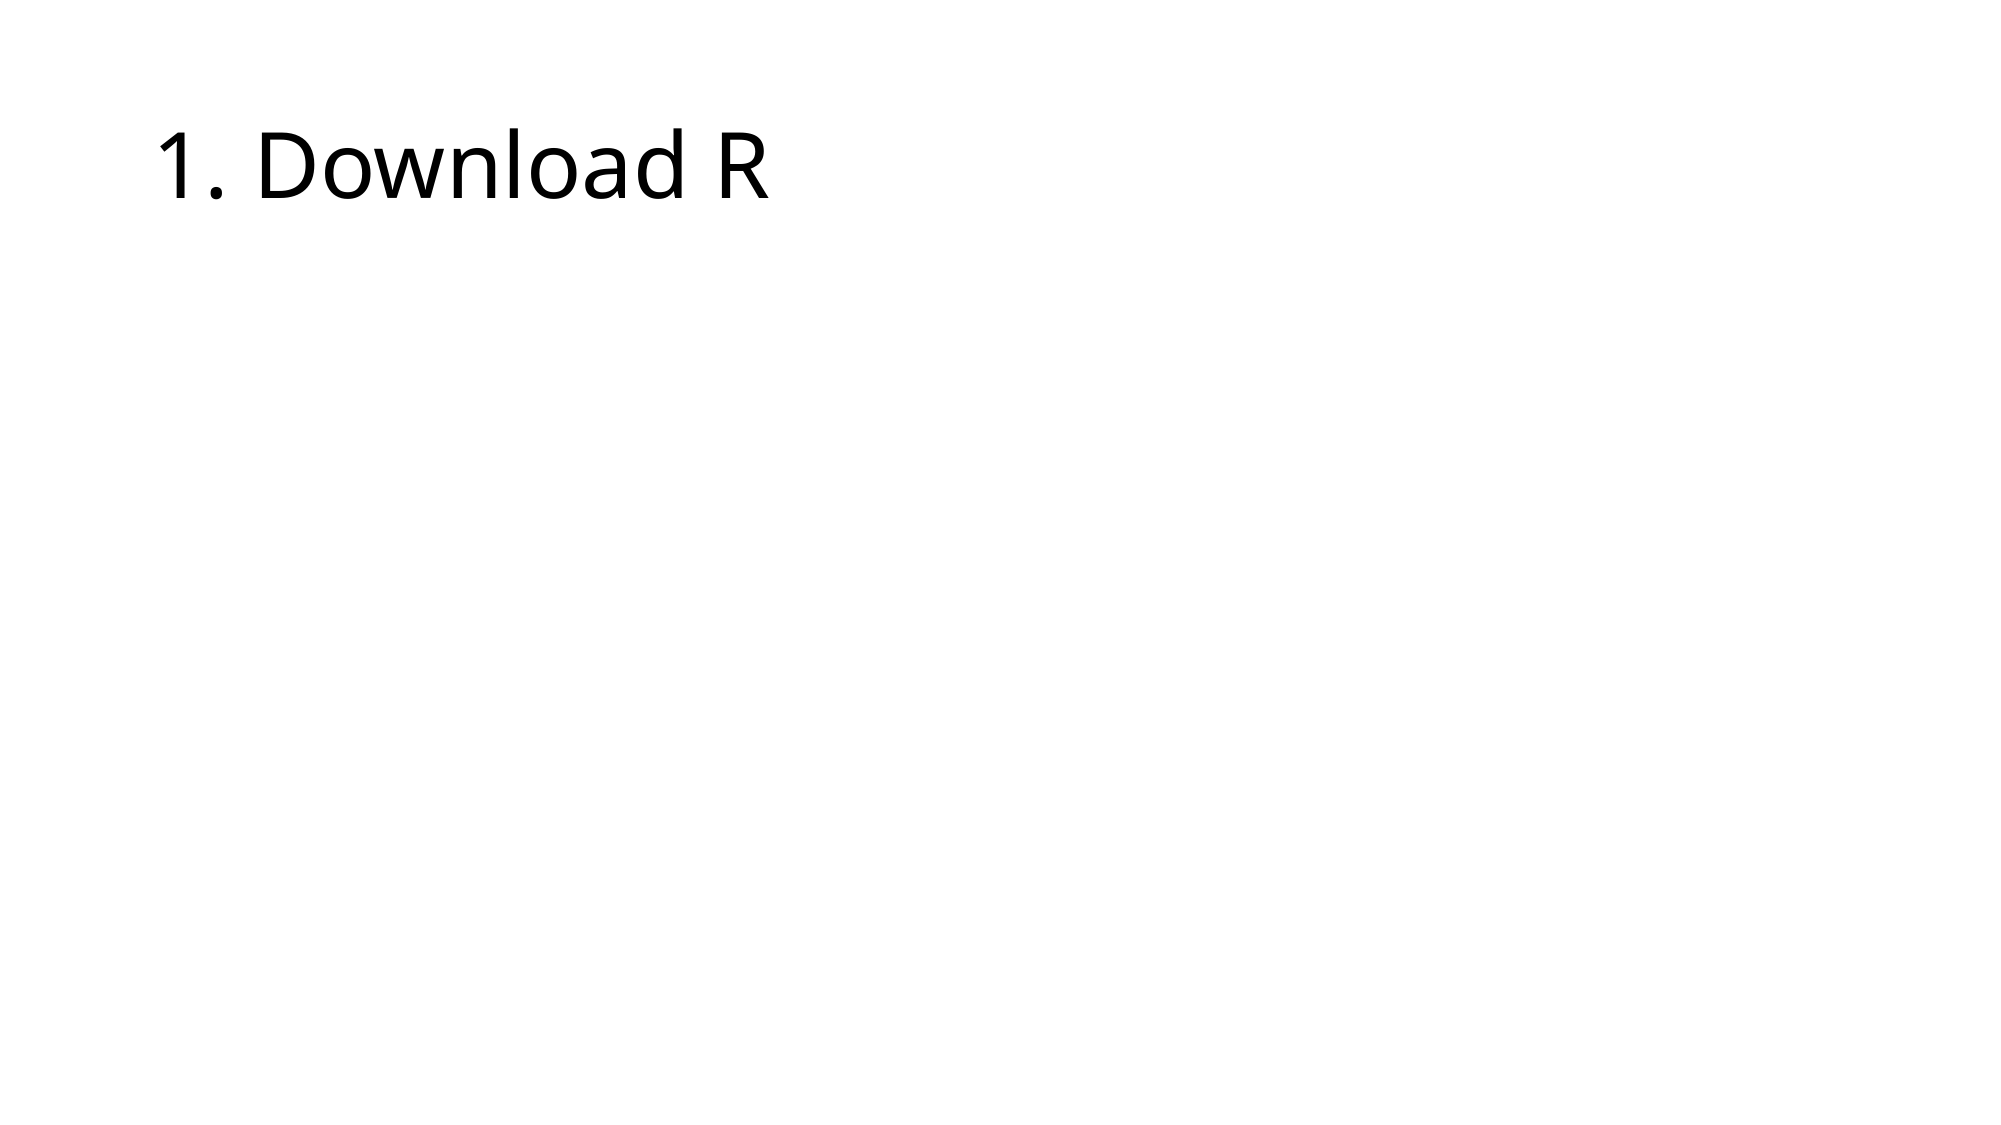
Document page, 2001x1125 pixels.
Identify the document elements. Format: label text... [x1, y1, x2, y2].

title 1. Download R [137, 59, 1863, 278]
